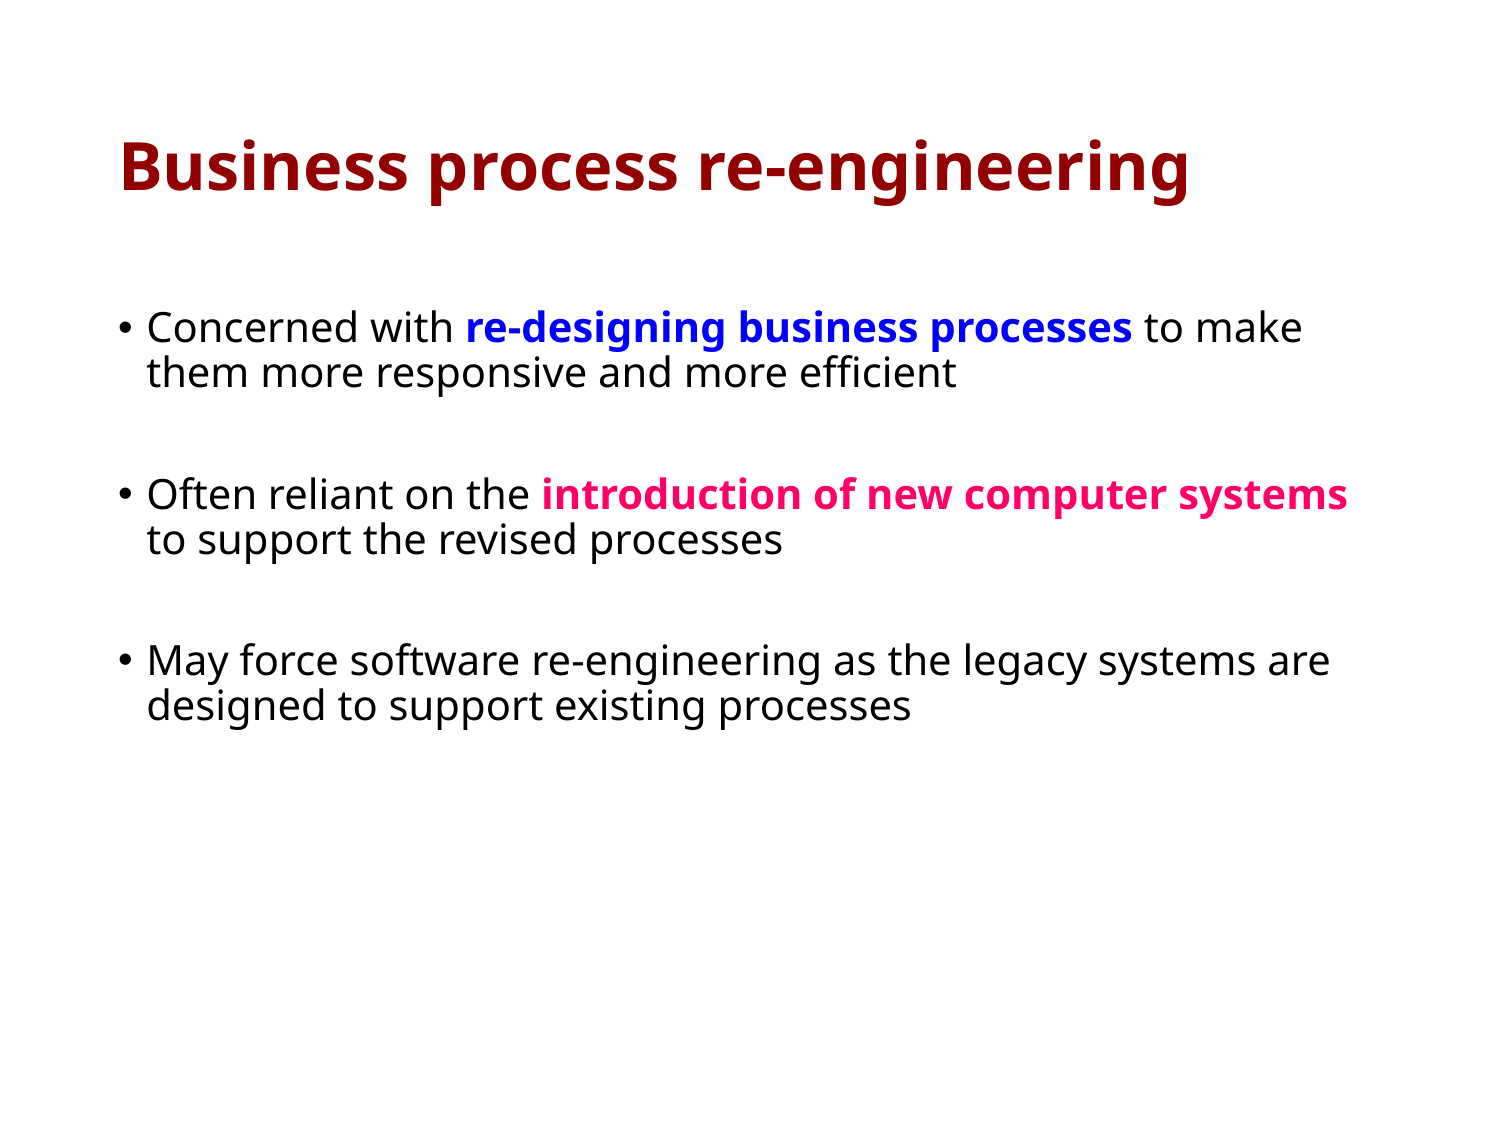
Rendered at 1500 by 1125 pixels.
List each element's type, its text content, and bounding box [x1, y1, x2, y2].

list Concerned with re-designing business processes to make them more responsive and more efficient Often reliant on the introduction of new computer systems to support the revised processes May force software re-engineering as the legacy systems are designed to support existing processes [103, 299, 1397, 1014]
title Business process re-engineering [103, 59, 1397, 278]
